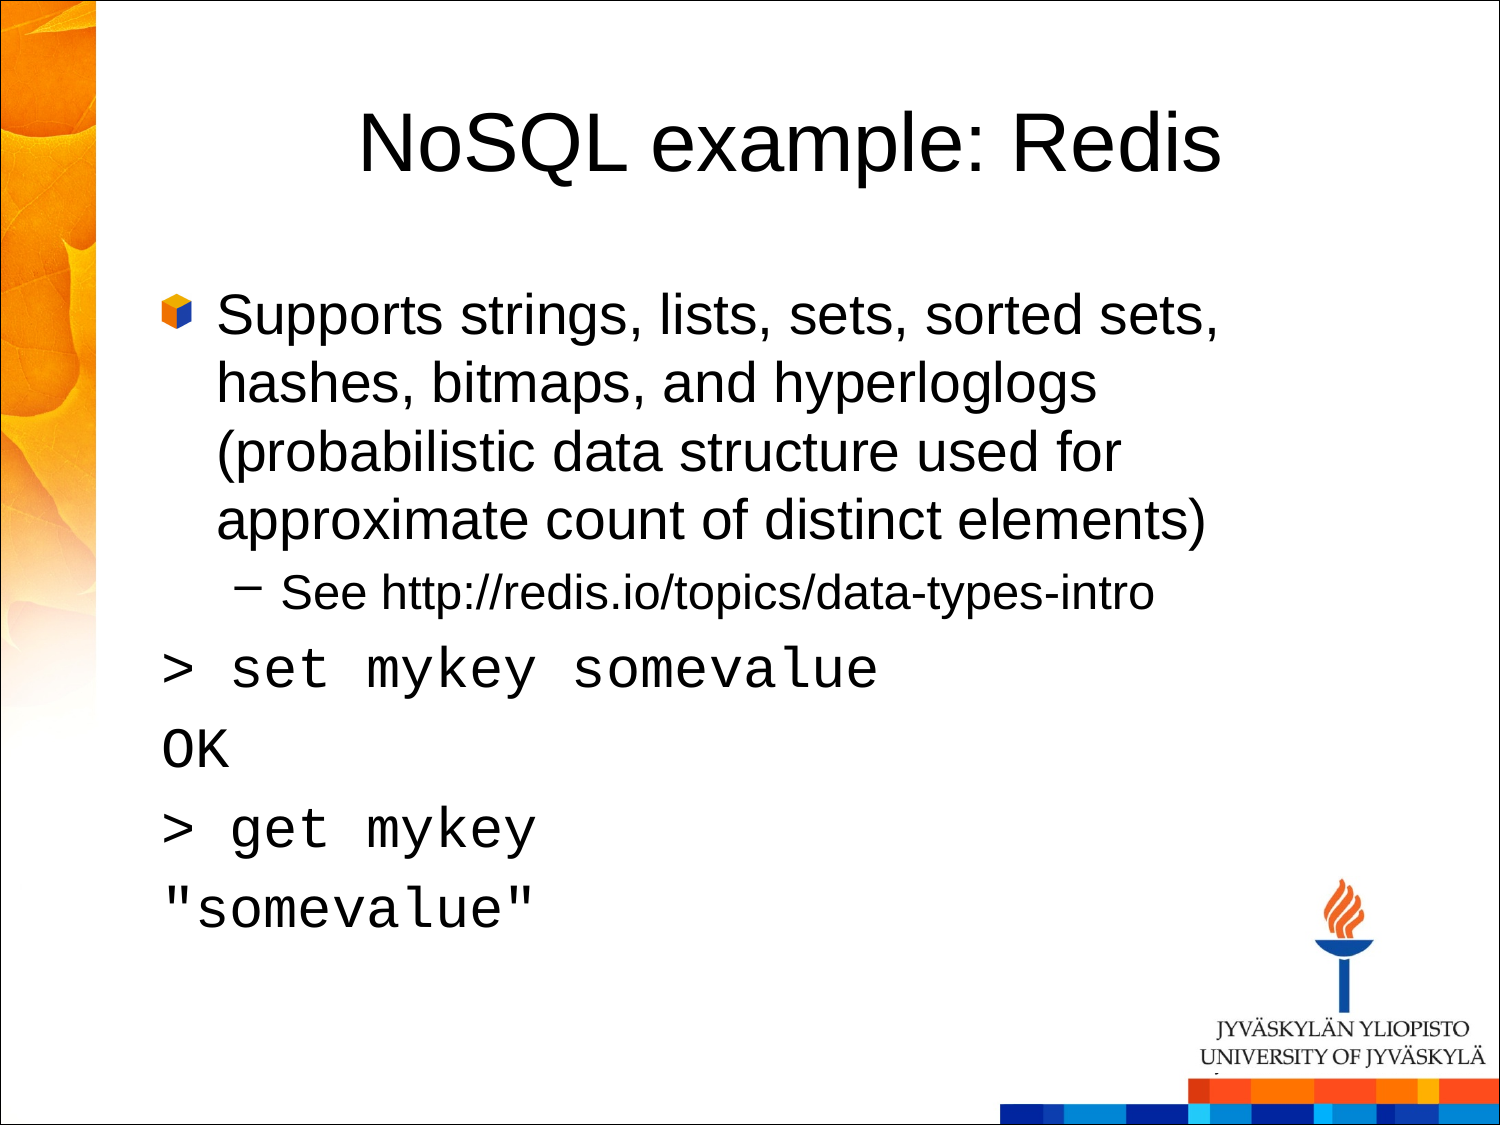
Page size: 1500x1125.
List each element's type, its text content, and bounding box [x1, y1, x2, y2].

list Supports strings, lists, sets, sorted sets, hashes, bitmaps, and hyperloglogs (probabilistic data structure used for approximate count of distinct elements) See http://redis.io/topics/data-types-intro > set mykey somevalue OK > get mykey "somevalue" [145, 269, 1436, 953]
picture [1, 1, 1499, 1124]
title NoSQL example: Redis [145, 44, 1436, 232]
